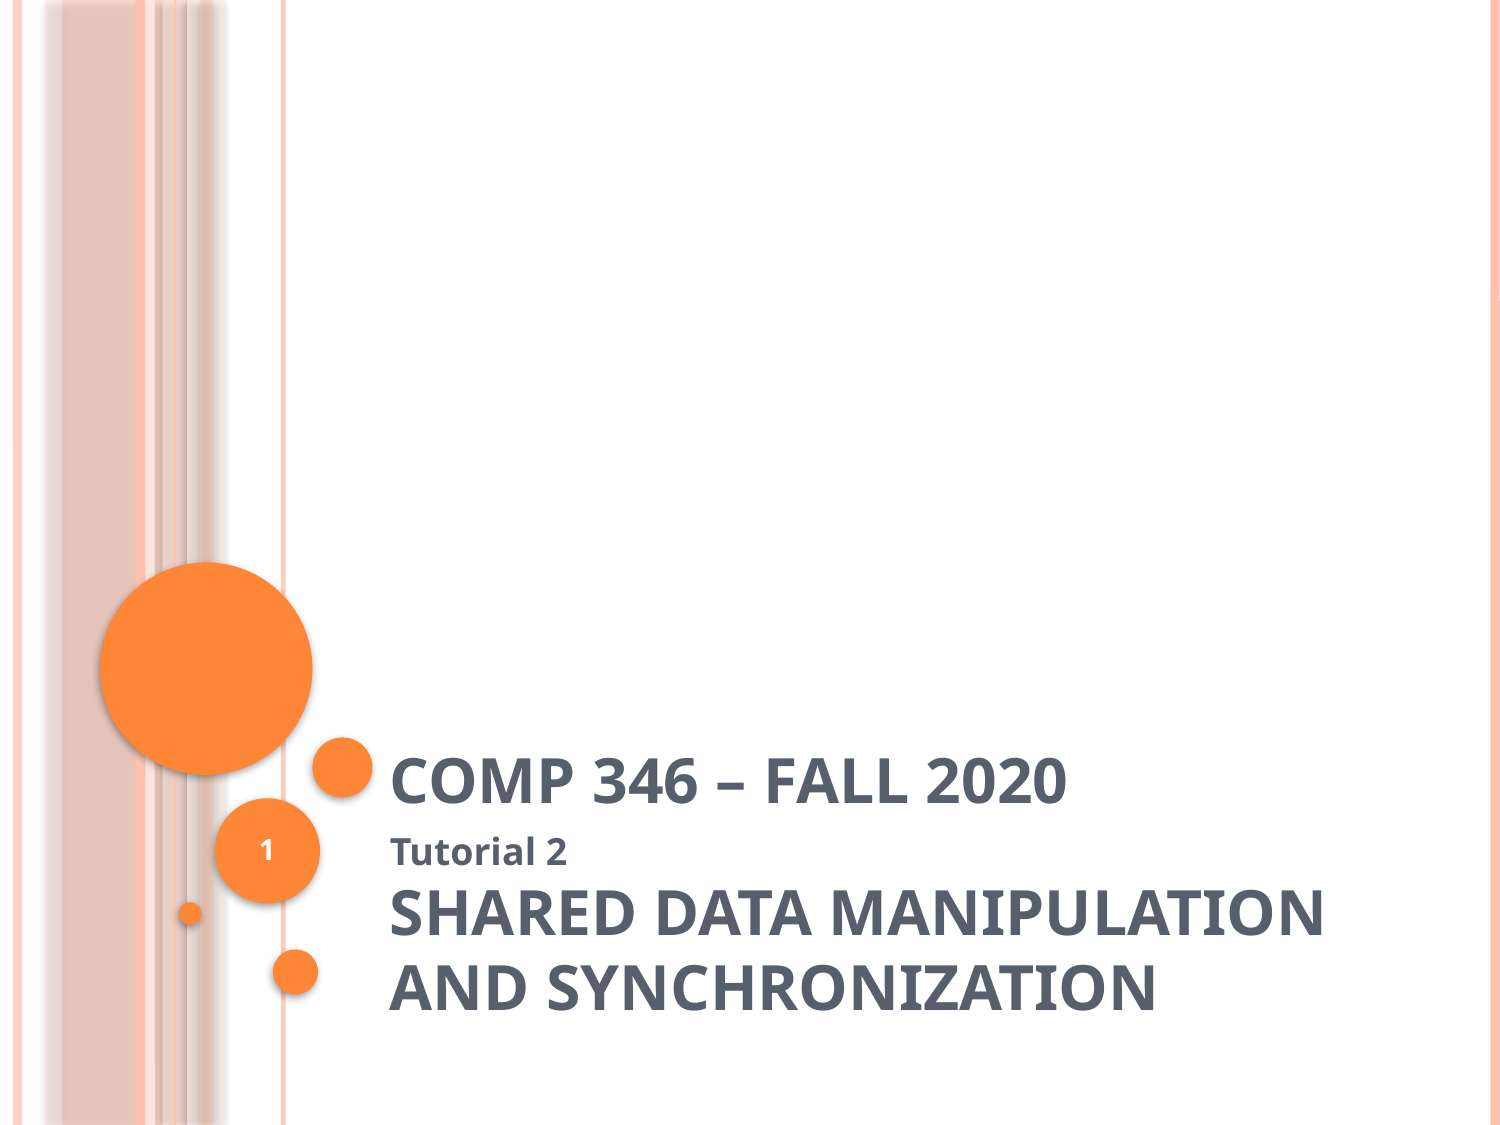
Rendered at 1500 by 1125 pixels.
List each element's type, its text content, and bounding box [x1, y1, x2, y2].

slide_number 1 [217, 808, 318, 894]
title Comp 346 – Fall 2020 [375, 512, 1388, 820]
subtitle Tutorial 2 Shared Data manipulation and Synchronization [375, 820, 1388, 1046]
